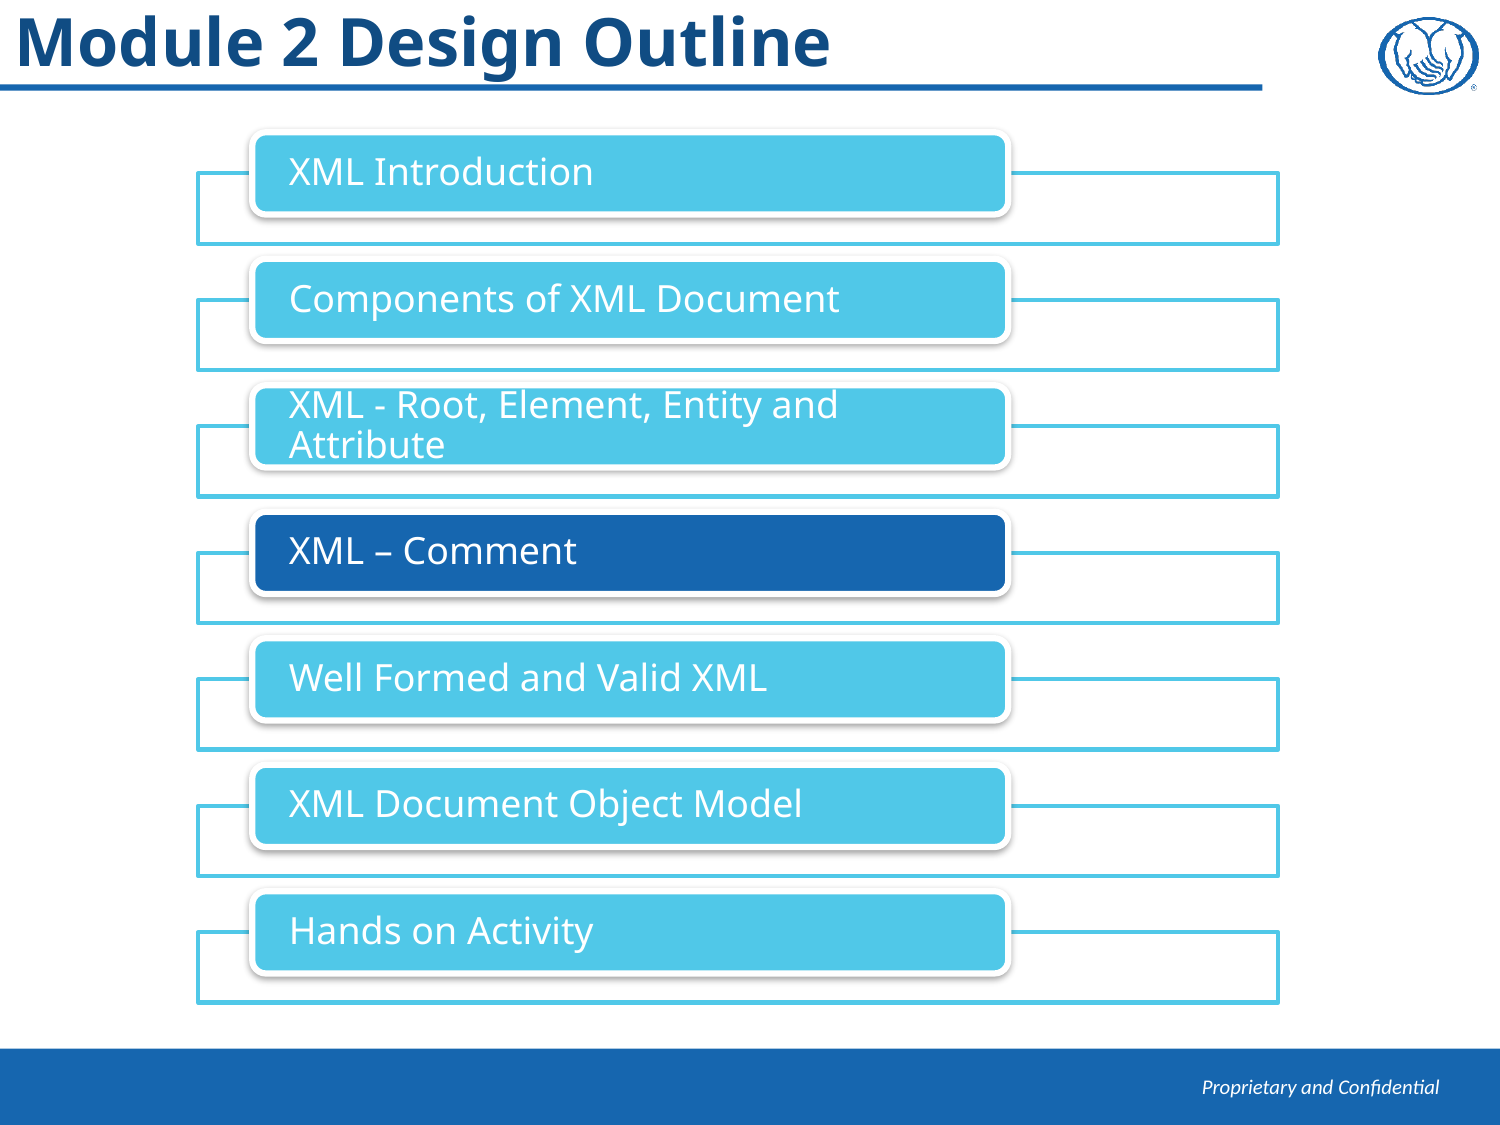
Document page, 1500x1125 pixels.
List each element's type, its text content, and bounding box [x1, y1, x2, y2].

title Module 2 Design Outline [0, 9, 1125, 81]
picture [1378, 17, 1479, 95]
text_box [197, 117, 1279, 1018]
